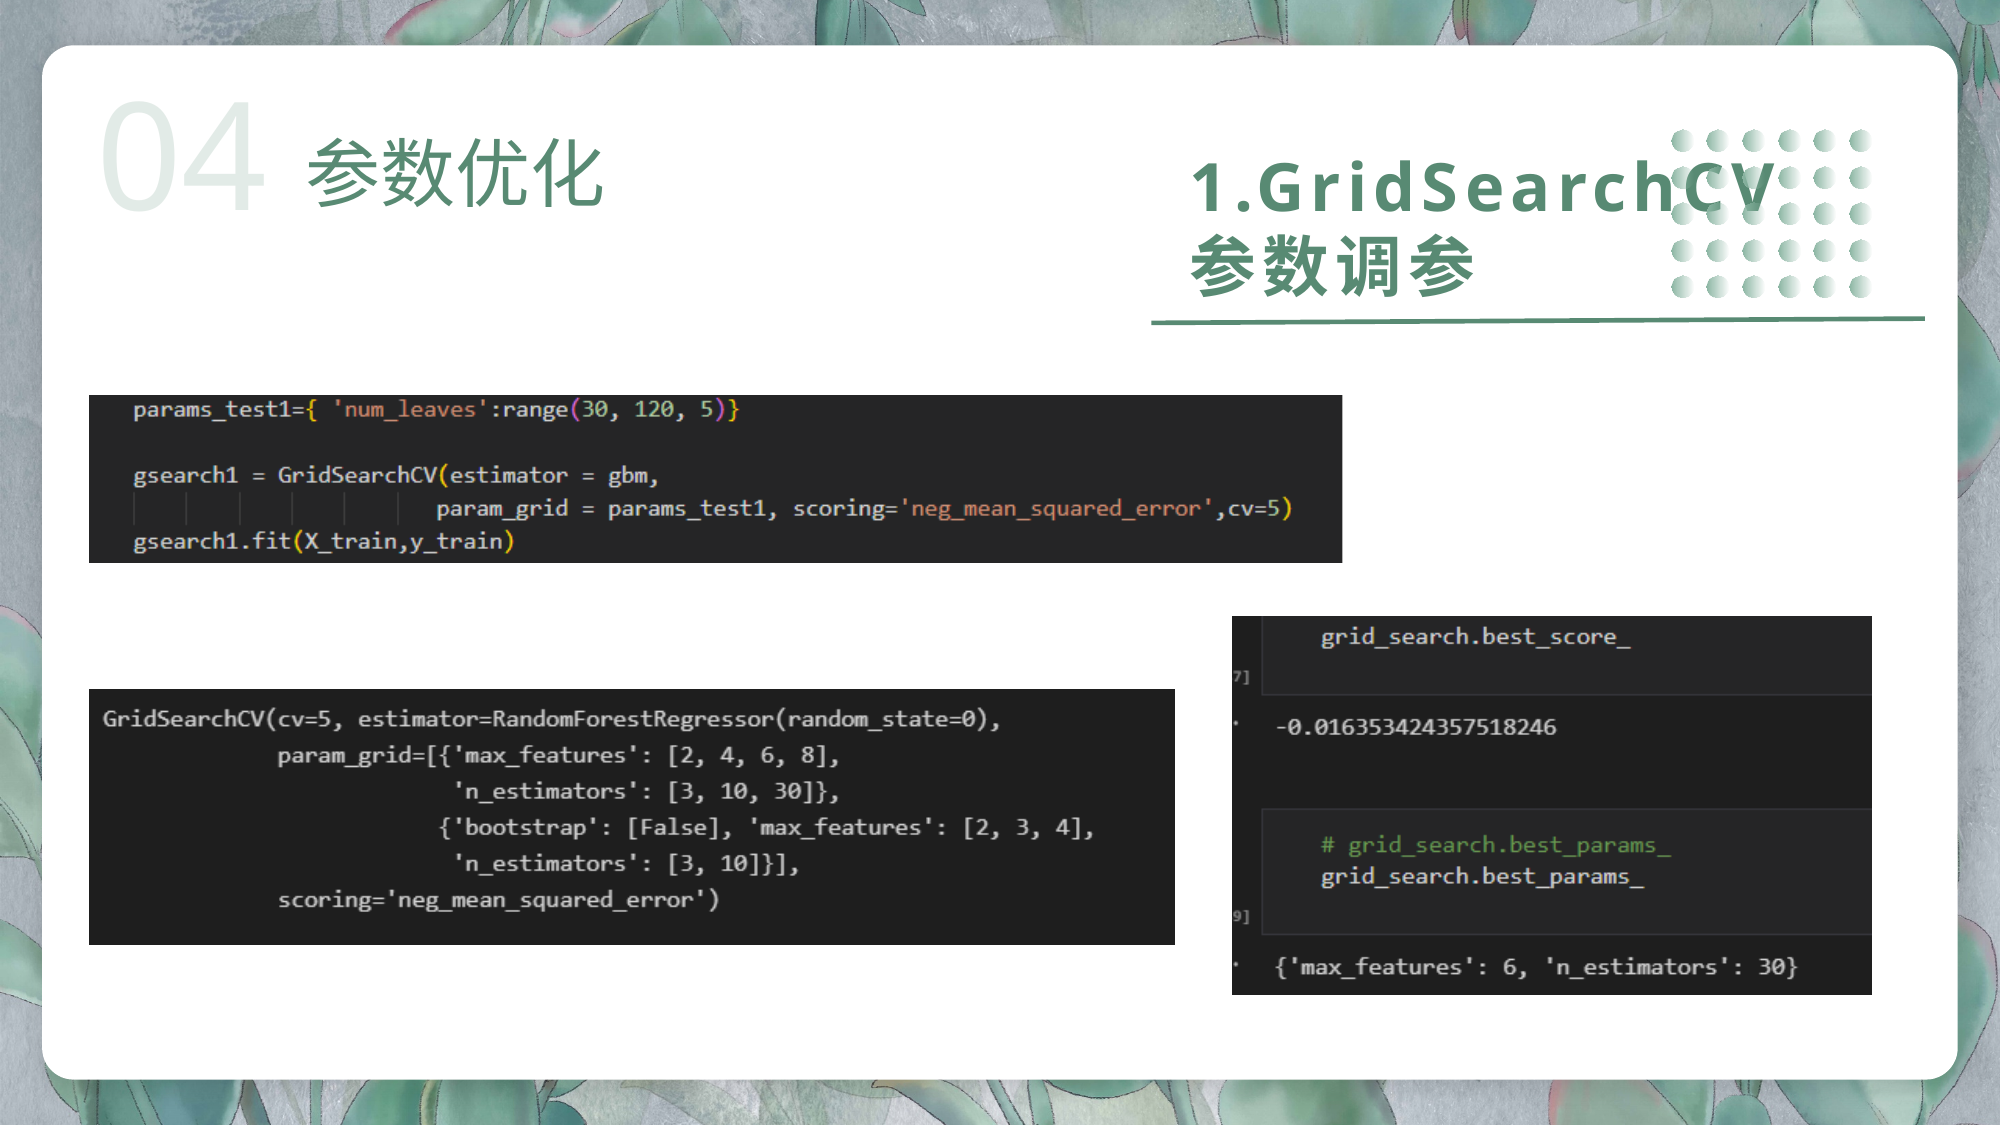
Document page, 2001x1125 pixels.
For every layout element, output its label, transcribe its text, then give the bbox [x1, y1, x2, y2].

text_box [1151, 318, 1925, 323]
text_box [77, 53, 621, 251]
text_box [1671, 129, 1872, 298]
text_box 1.GridSearchCV参数调参 [1174, 137, 1671, 214]
picture [0, 0, 2000, 1125]
